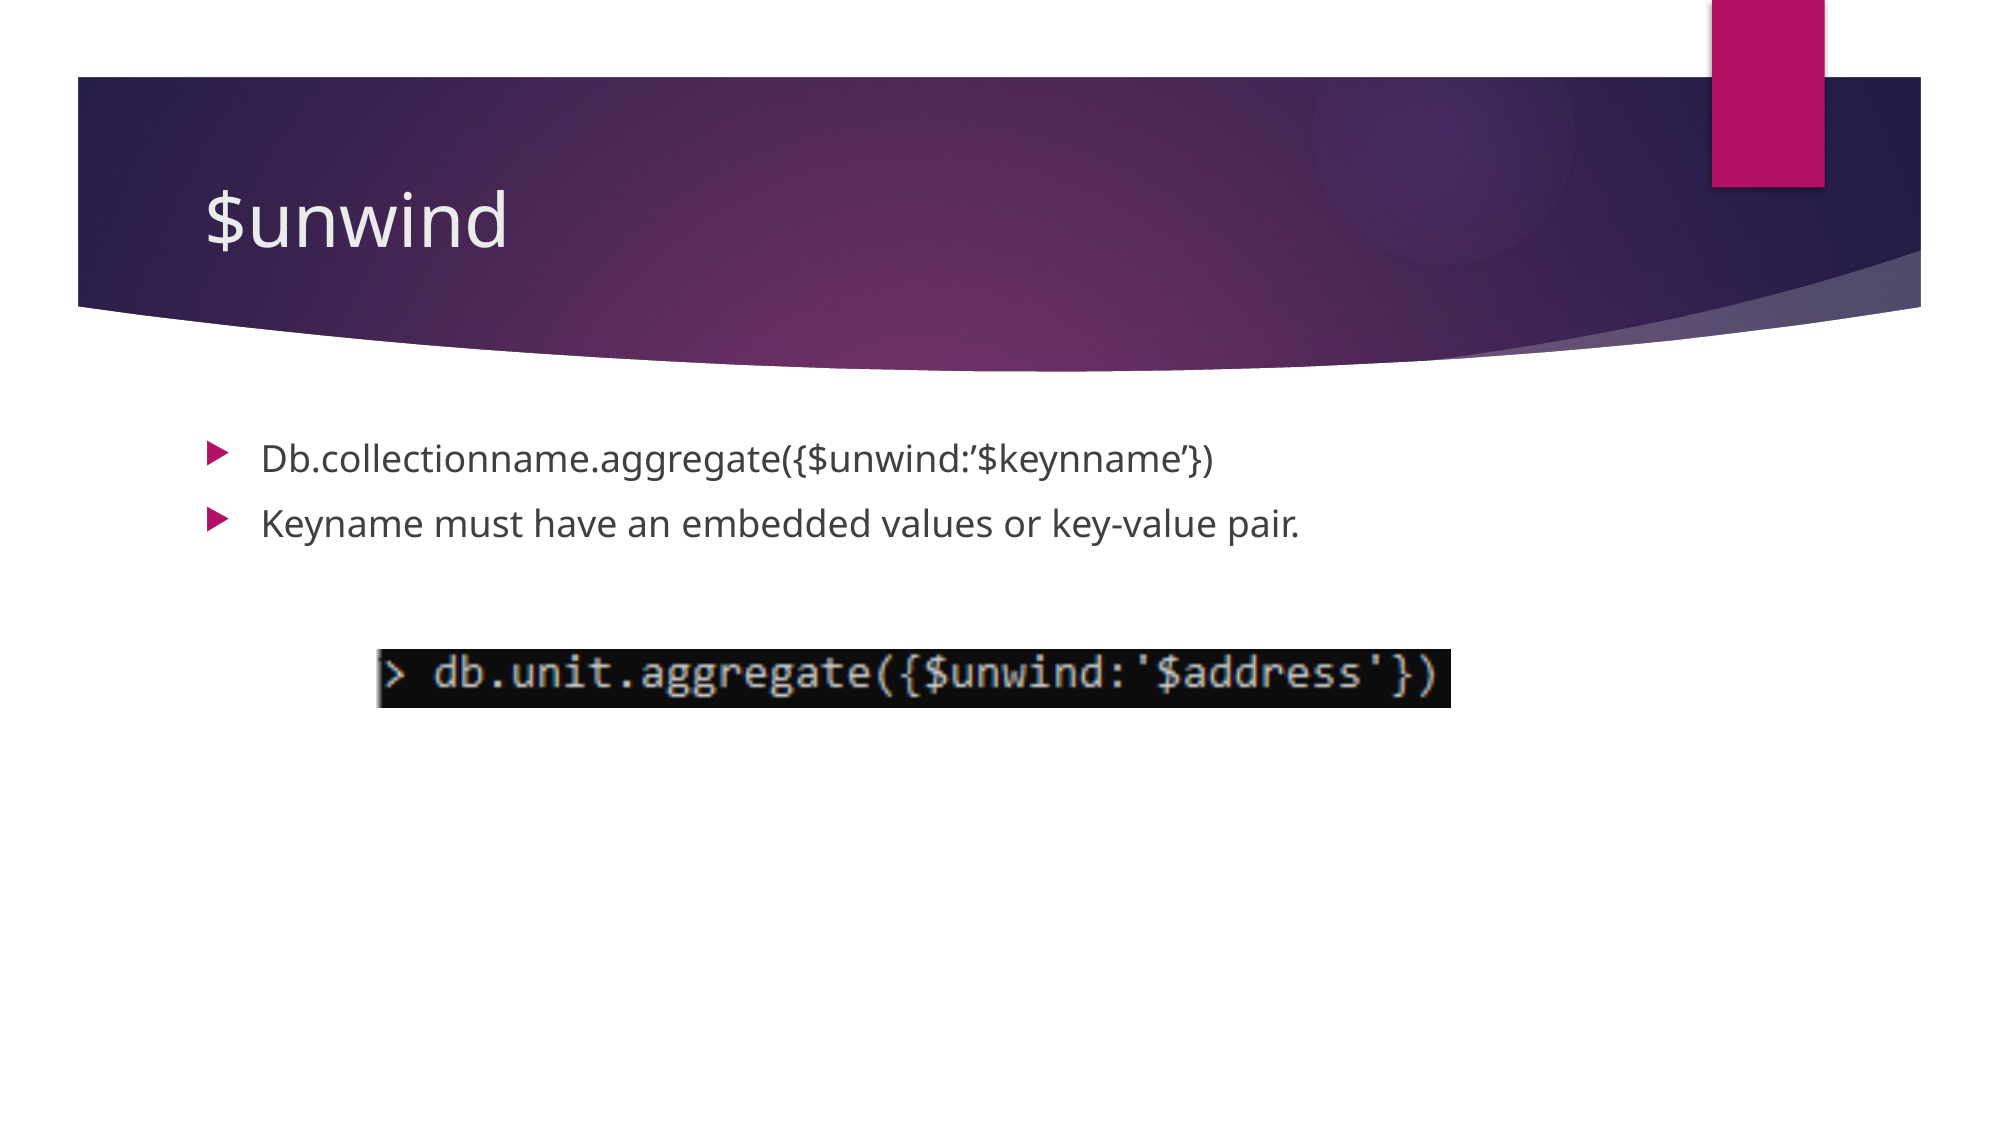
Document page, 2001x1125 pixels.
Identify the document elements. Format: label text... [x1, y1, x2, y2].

title $unwind [189, 159, 1627, 276]
picture [375, 648, 1451, 708]
list Db.collectionname.aggregate({$unwind:’$keynname’}) Keyname must have an embedded values or key-value pair. [189, 427, 1638, 988]
